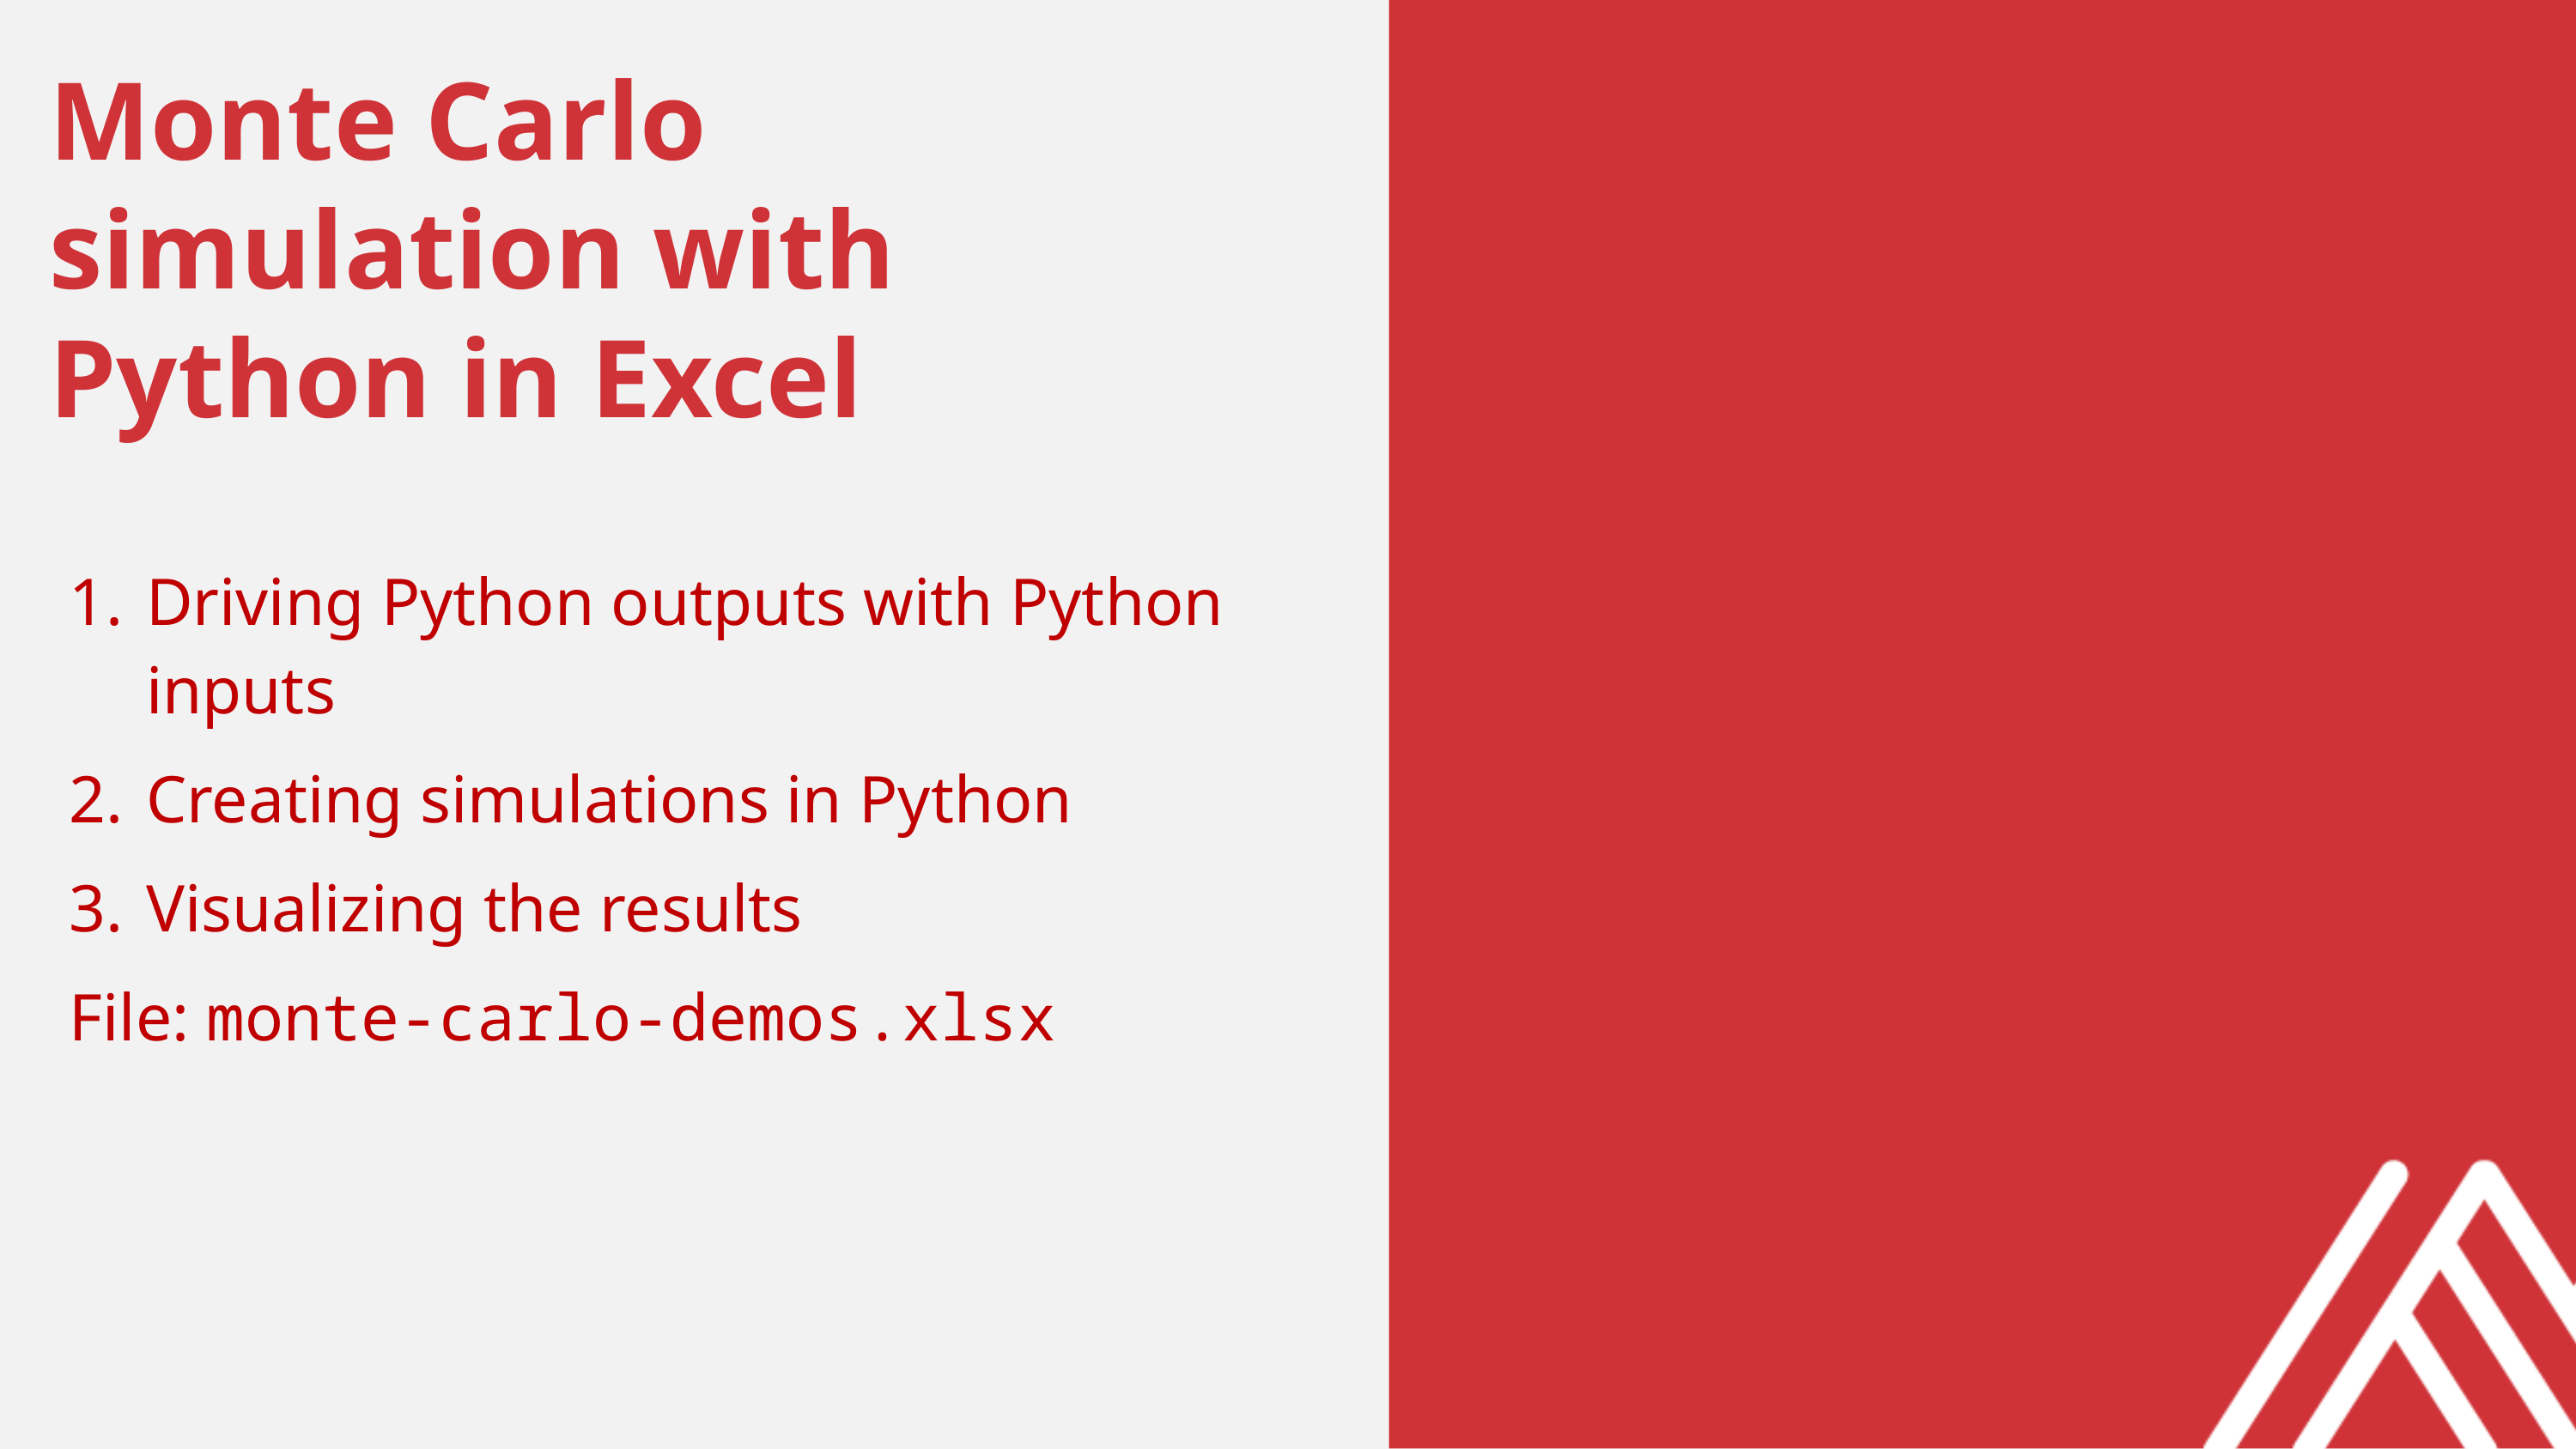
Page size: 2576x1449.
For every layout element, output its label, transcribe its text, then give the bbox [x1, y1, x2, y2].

text_box [1388, 0, 2576, 1449]
picture [2194, 1062, 2576, 1449]
text_box Monte Carlo simulation with Python in Excel Driving Python outputs with Python inputs Creating simulations in Python Visualizing the results File: monte-carlo-demos.xlsx [36, 46, 1291, 1189]
